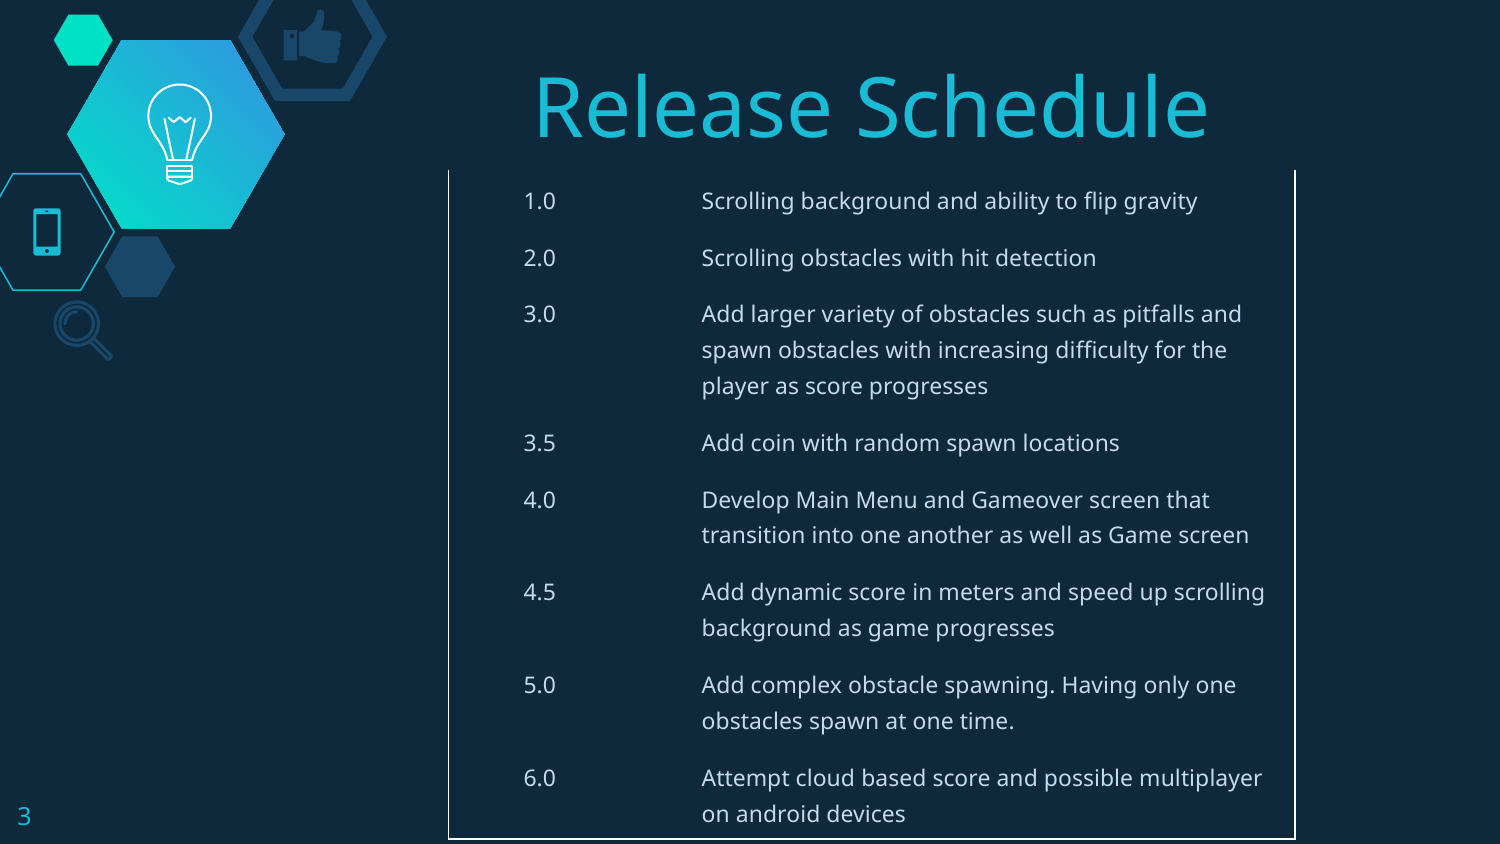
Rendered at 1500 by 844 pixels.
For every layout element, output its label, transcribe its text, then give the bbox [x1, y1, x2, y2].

slide_number ‹#› [2, 785, 93, 844]
table_cell 6.0 [449, 747, 627, 838]
table_cell Add dynamic score in meters and speed up scrolling background as game progresses [627, 561, 1294, 654]
table_cell Add larger variety of obstacles such as pitfalls and spawn obstacles with increasing difficulty for the player as score progresses [627, 283, 1294, 412]
table_cell Add coin with random spawn locations [627, 412, 1294, 469]
table_cell 4.5 [449, 561, 627, 654]
table_header 1.0 [449, 170, 627, 226]
table_cell 5.0 [449, 654, 627, 747]
table_cell 4.0 [449, 469, 627, 561]
table_header Scrolling background and ability to flip gravity [627, 170, 1294, 226]
title Release Schedule [396, 47, 1347, 170]
table_cell 2.0 [449, 226, 627, 283]
table_cell Develop Main Menu and Gameover screen that transition into one another as well as Game screen [627, 469, 1294, 561]
table_cell Scrolling obstacles with hit detection [627, 226, 1294, 283]
table_cell Attempt cloud based score and possible multiplayer on android devices [627, 747, 1294, 838]
table_cell 3.0 [449, 283, 627, 412]
table_cell 3.5 [449, 412, 627, 469]
table_cell Add complex obstacle spawning. Having only one obstacles spawn at one time. [627, 654, 1294, 747]
